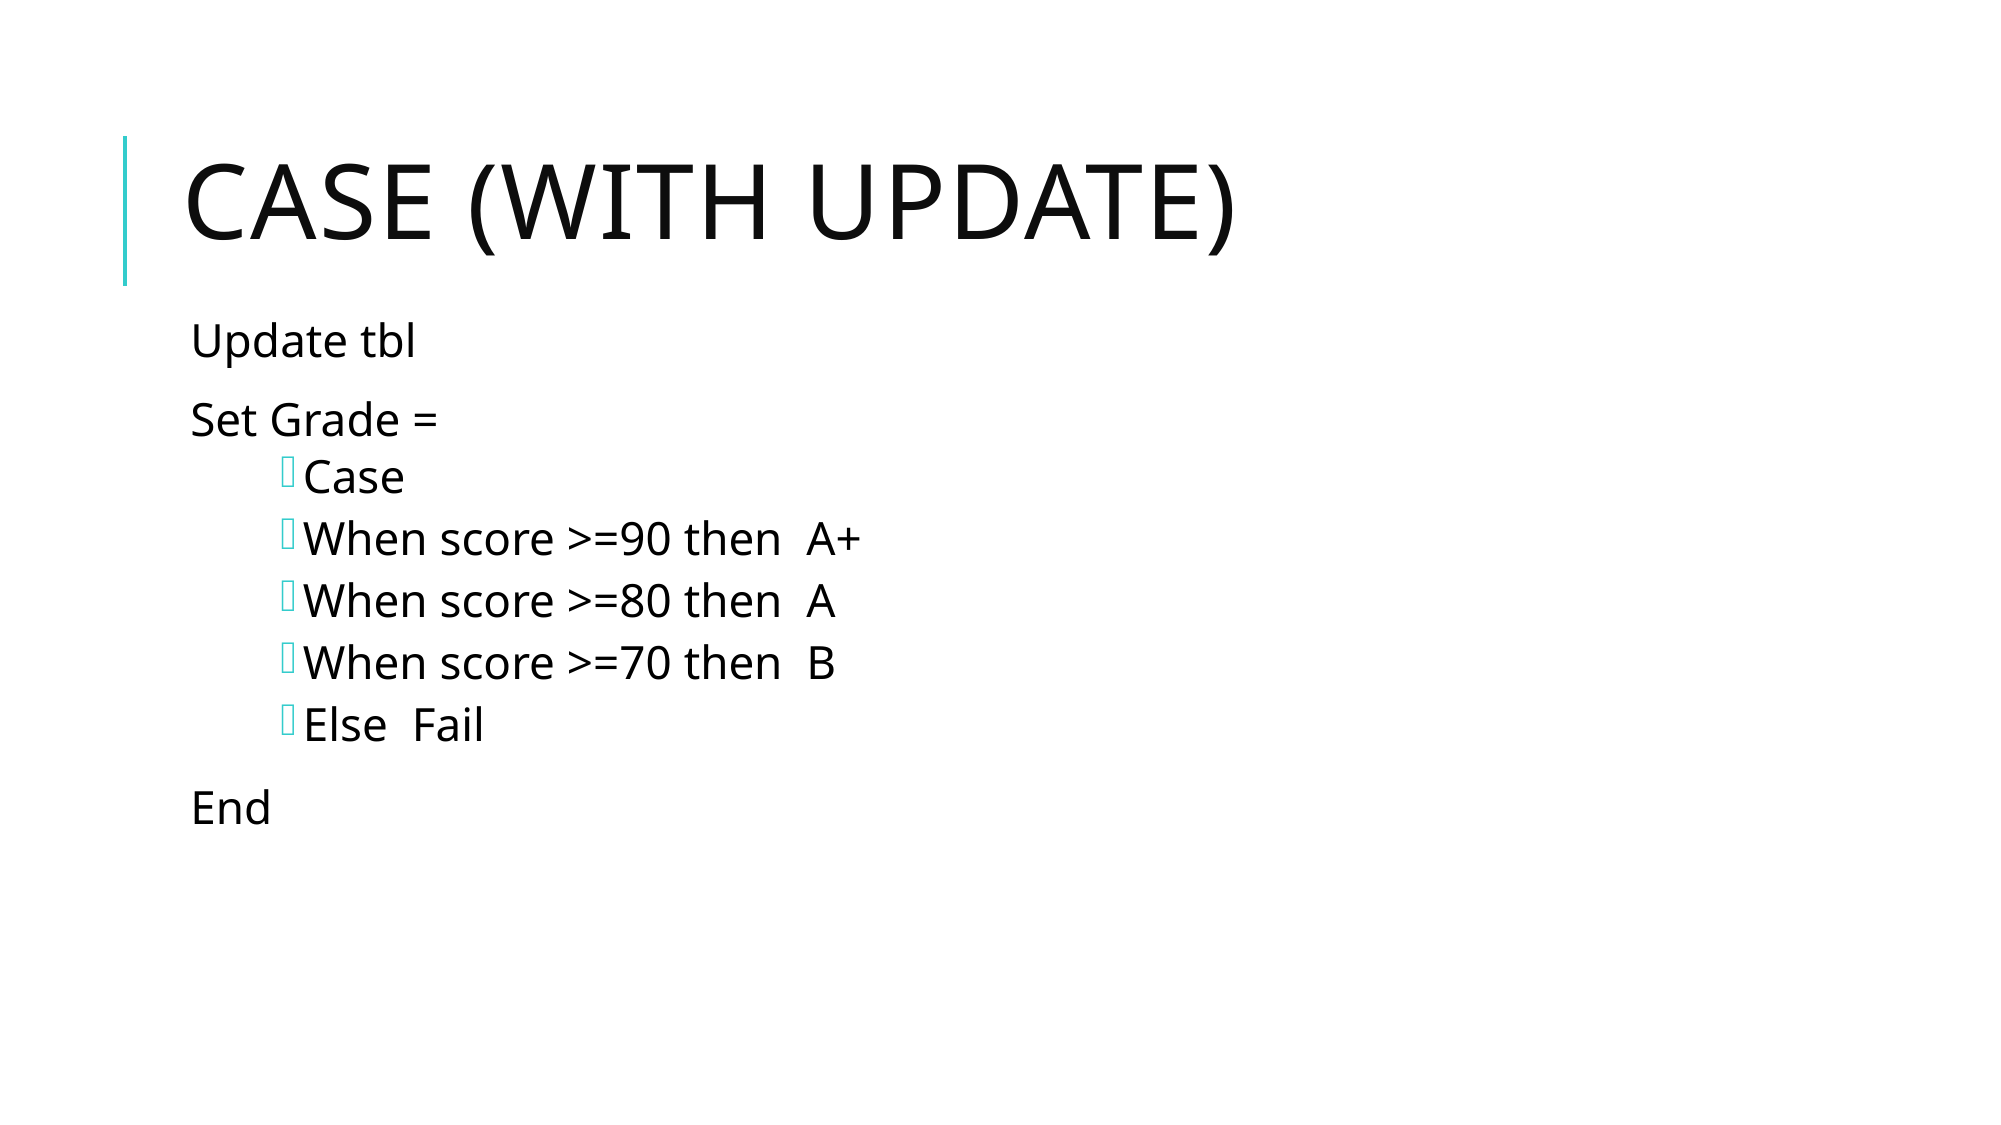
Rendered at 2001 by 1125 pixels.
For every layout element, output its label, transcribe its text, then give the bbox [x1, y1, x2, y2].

list Update tbl Set Grade = Case When score >=90 then A+ When score >=80 then A When score >=70 then B Else Fail End [168, 310, 1763, 1035]
title Case (with Update) [168, 133, 1763, 285]
